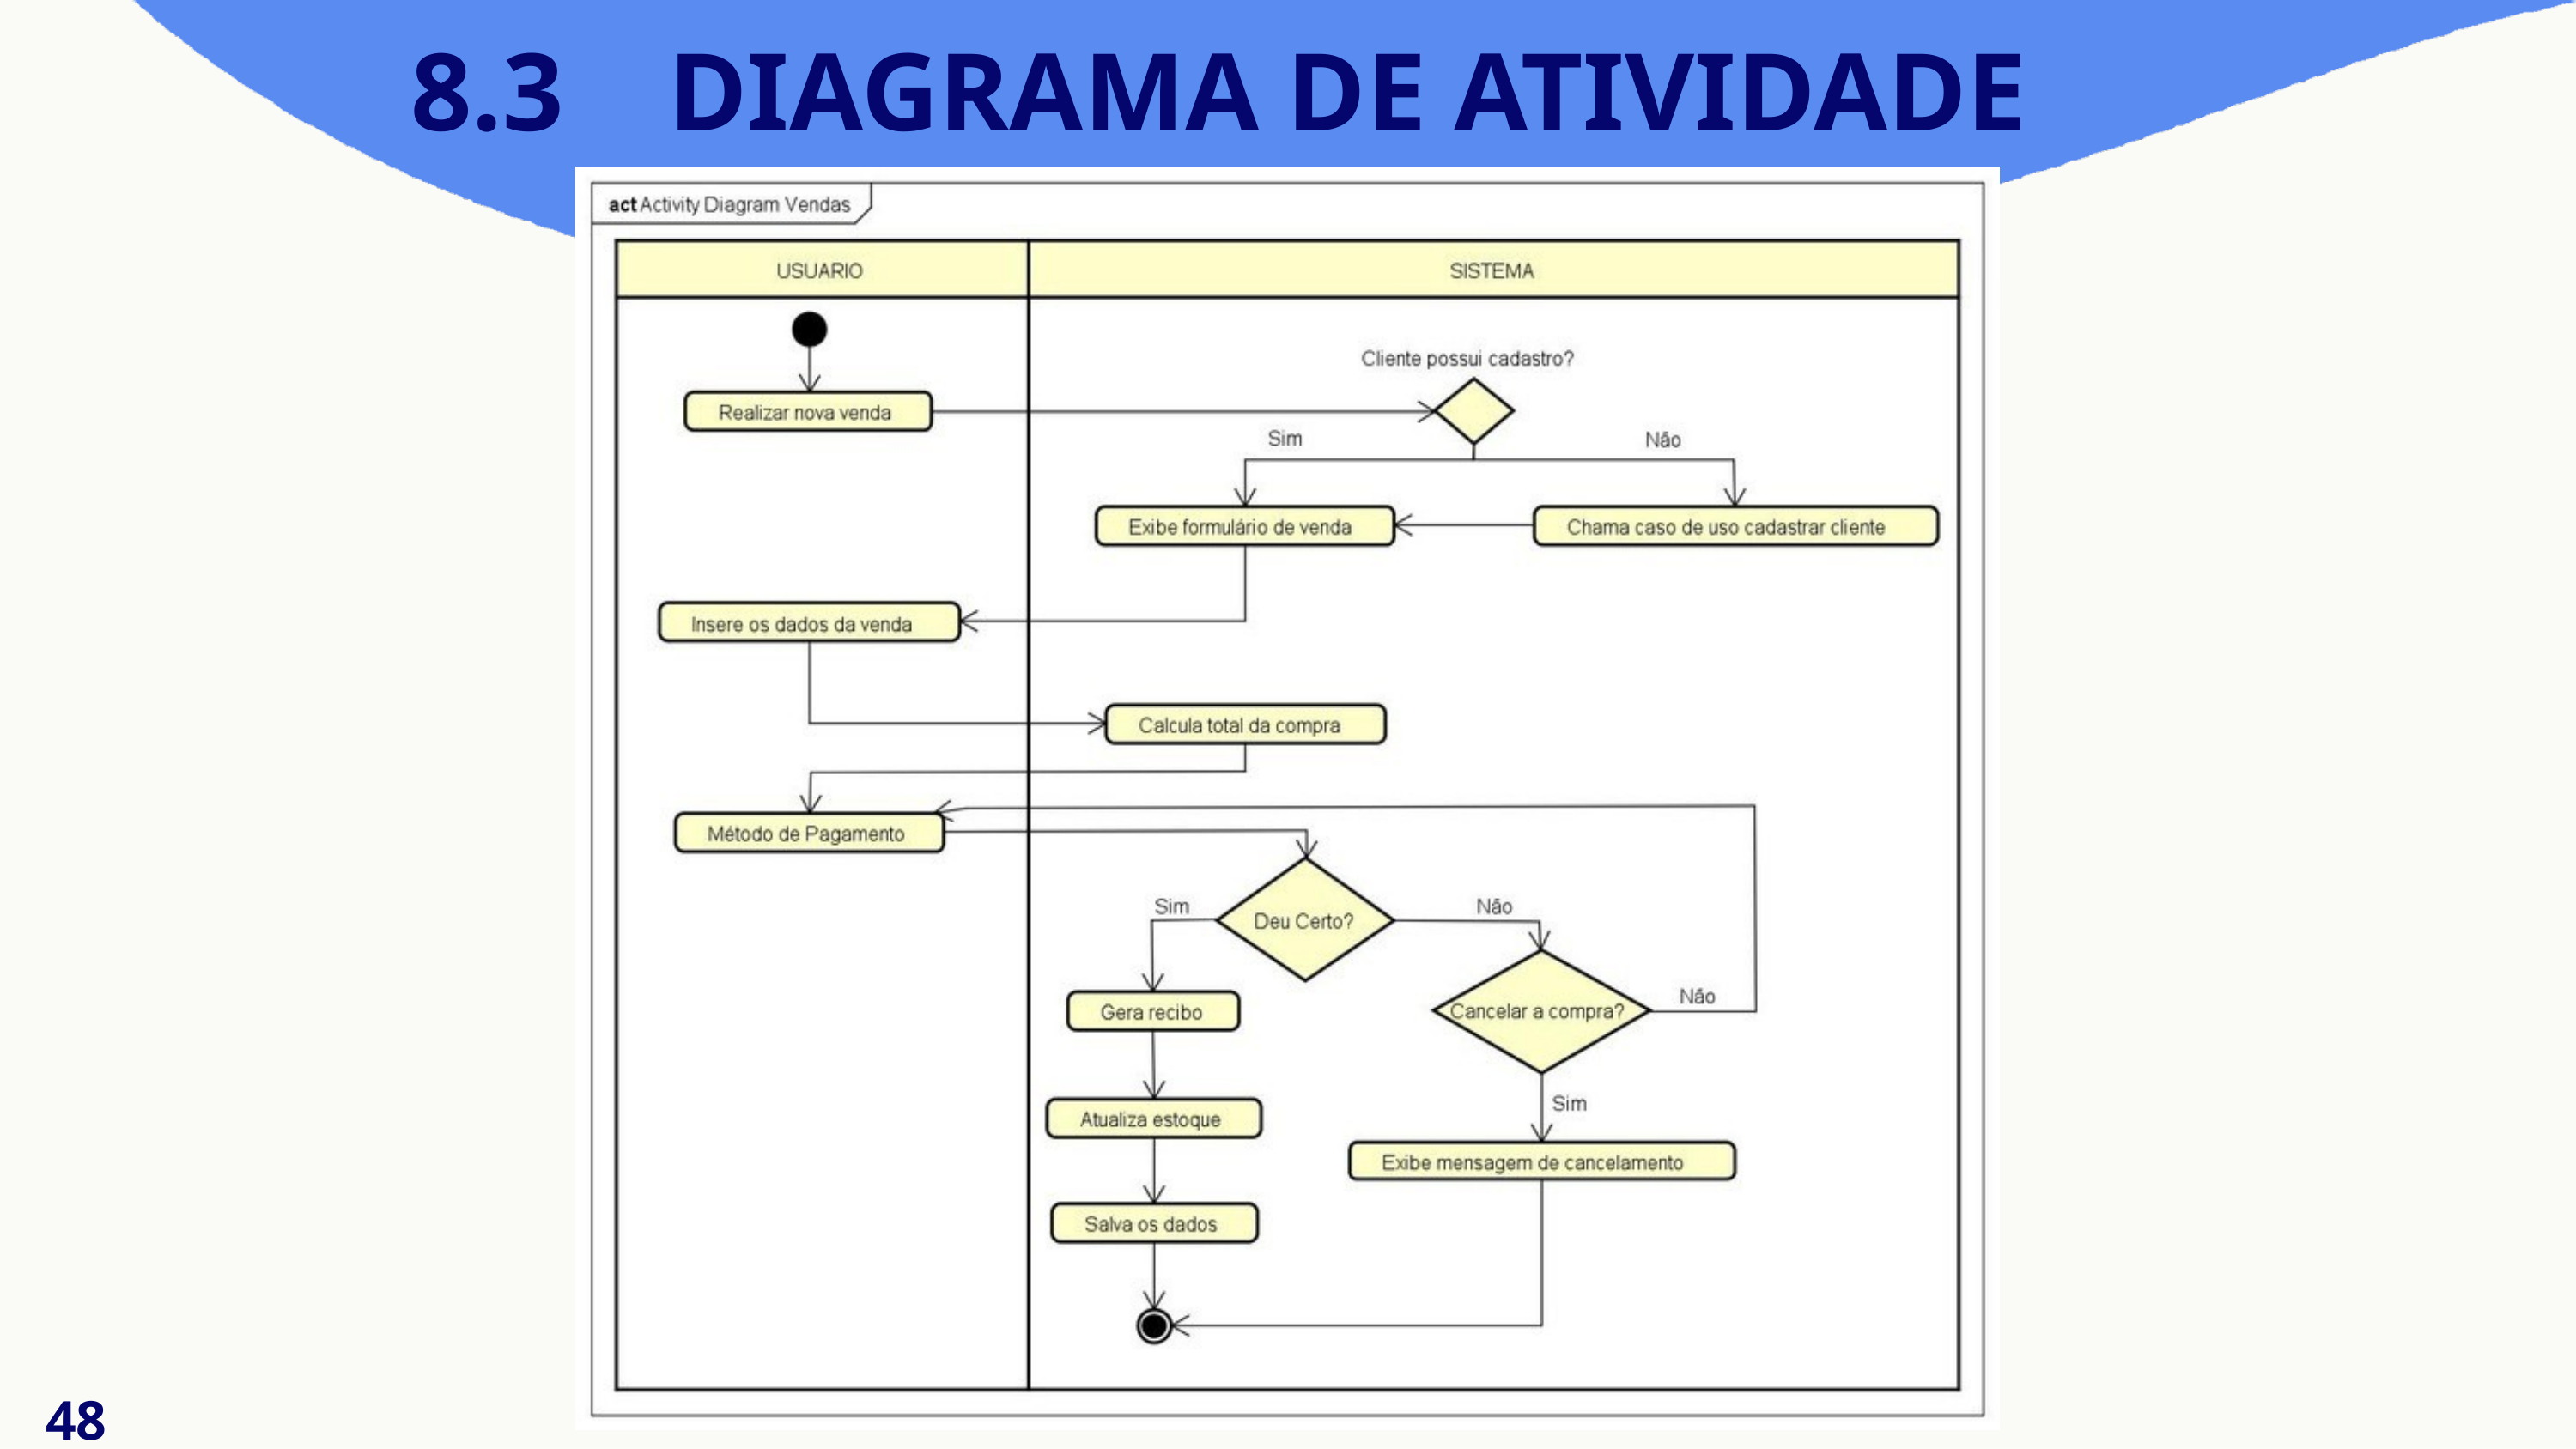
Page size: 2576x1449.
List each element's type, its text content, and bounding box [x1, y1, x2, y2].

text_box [130, 0, 2576, 1430]
text_box 48 [44, 1385, 119, 1449]
